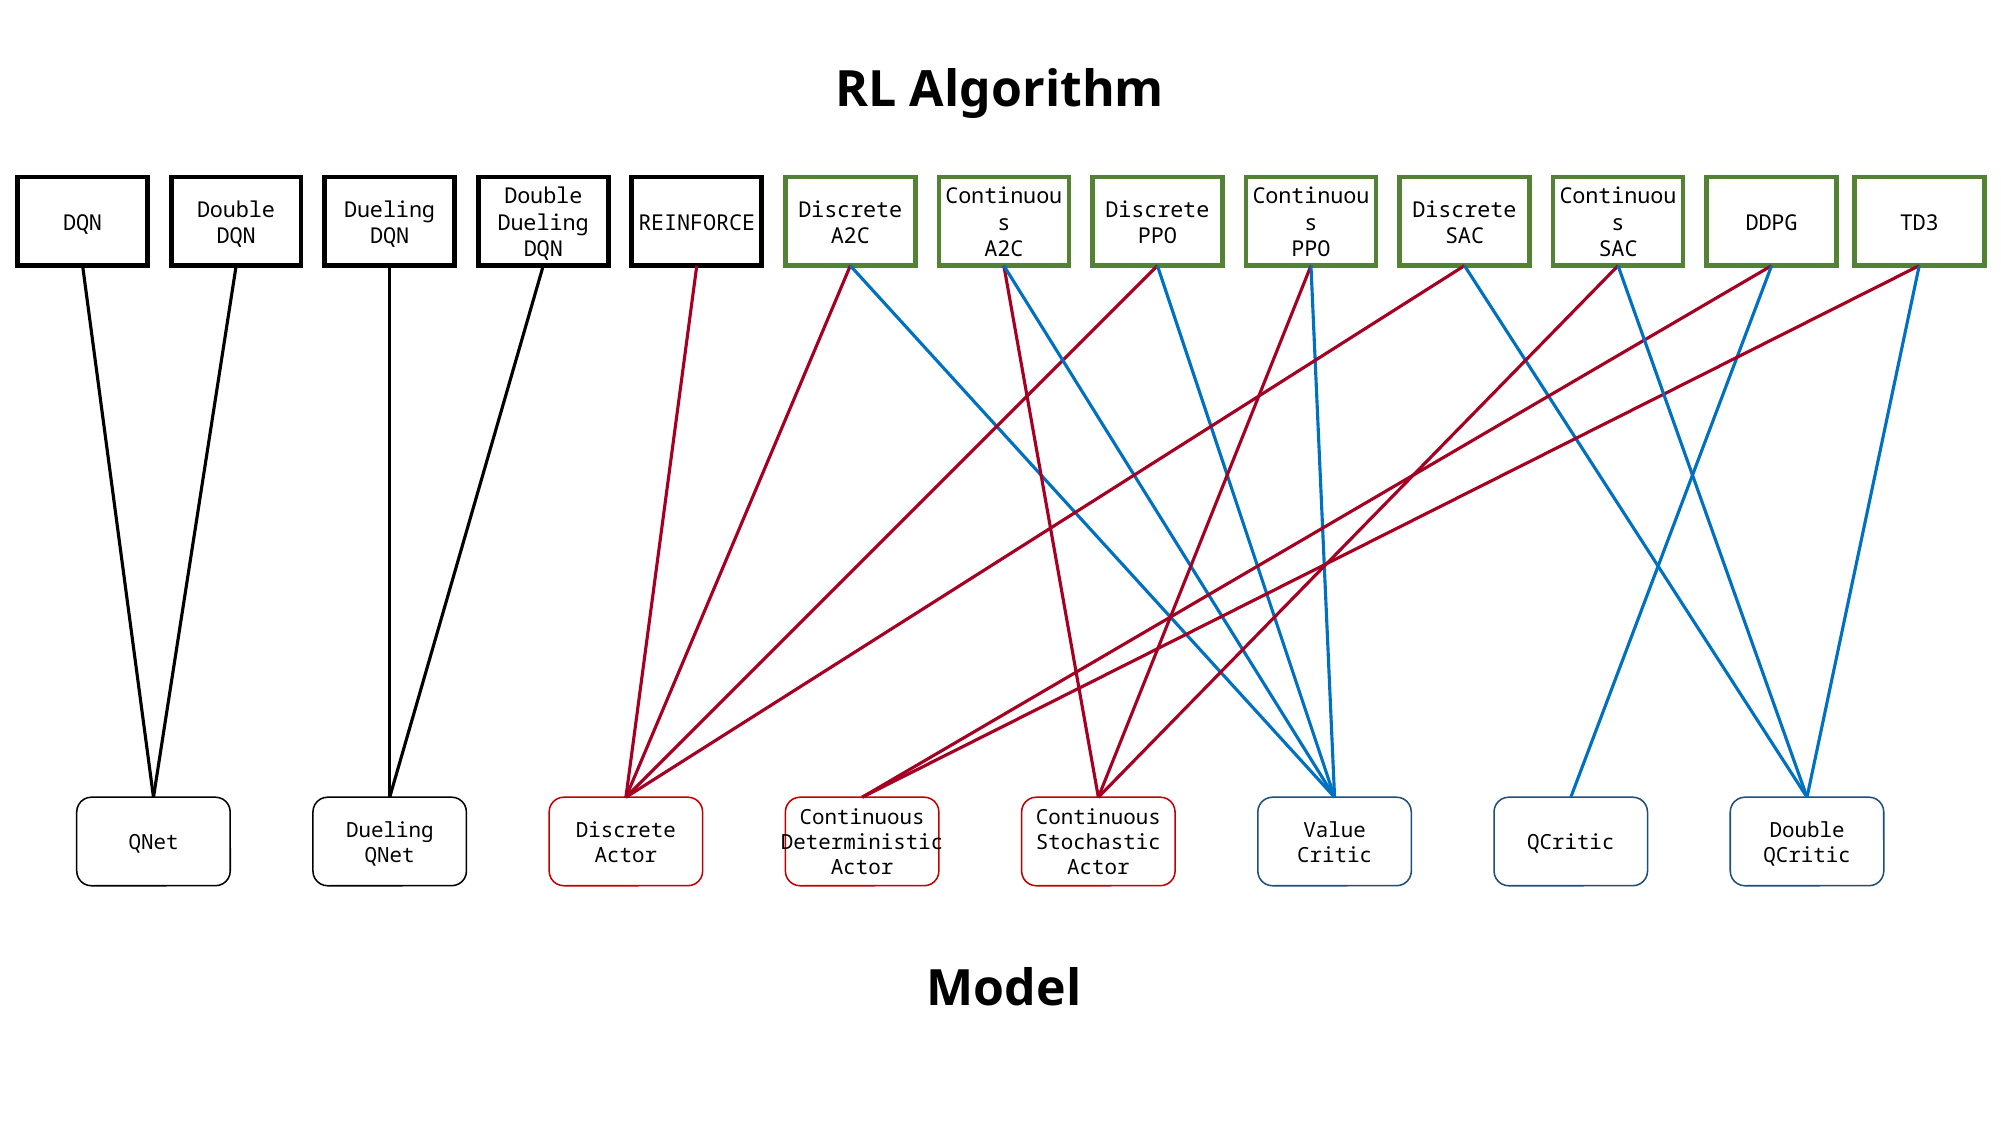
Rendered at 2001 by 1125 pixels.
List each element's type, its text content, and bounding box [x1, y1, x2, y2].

text_box TD3 [1853, 176, 1985, 267]
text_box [389, 265, 544, 798]
text_box DDPG [1706, 176, 1838, 265]
text_box DQN [17, 176, 149, 267]
text_box Continuous A2C [938, 176, 1070, 265]
text_box Dueling QNet [311, 796, 468, 887]
text_box REINFORCE [631, 176, 763, 265]
text_box Model [799, 948, 1208, 1023]
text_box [153, 265, 237, 798]
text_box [82, 265, 153, 798]
text_box Double QCritic [1729, 798, 1885, 887]
text_box Continuous PPO [1245, 176, 1377, 265]
text_box Continuous Stochastic Actor [1020, 798, 1177, 887]
text_box RL Algorithm [750, 48, 1250, 124]
text_box Discrete PPO [1091, 176, 1223, 265]
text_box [1808, 265, 1920, 798]
text_box Discrete A2C [784, 176, 916, 265]
text_box Discrete Actor [548, 796, 704, 887]
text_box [625, 265, 862, 798]
text_box QCritic [1493, 798, 1649, 887]
text_box Continuous Deterministic Actor [784, 798, 940, 887]
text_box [862, 265, 1098, 798]
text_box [1618, 265, 1808, 798]
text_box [1098, 265, 1618, 798]
text_box Discrete SAC [1399, 176, 1531, 265]
text_box Dueling DQN [324, 176, 456, 267]
text_box Double DQN [170, 176, 302, 267]
text_box Continuous SAC [1552, 176, 1684, 265]
text_box Value Critic [1256, 798, 1413, 887]
text_box QNet [75, 798, 232, 887]
text_box Double Dueling DQN [477, 176, 609, 267]
